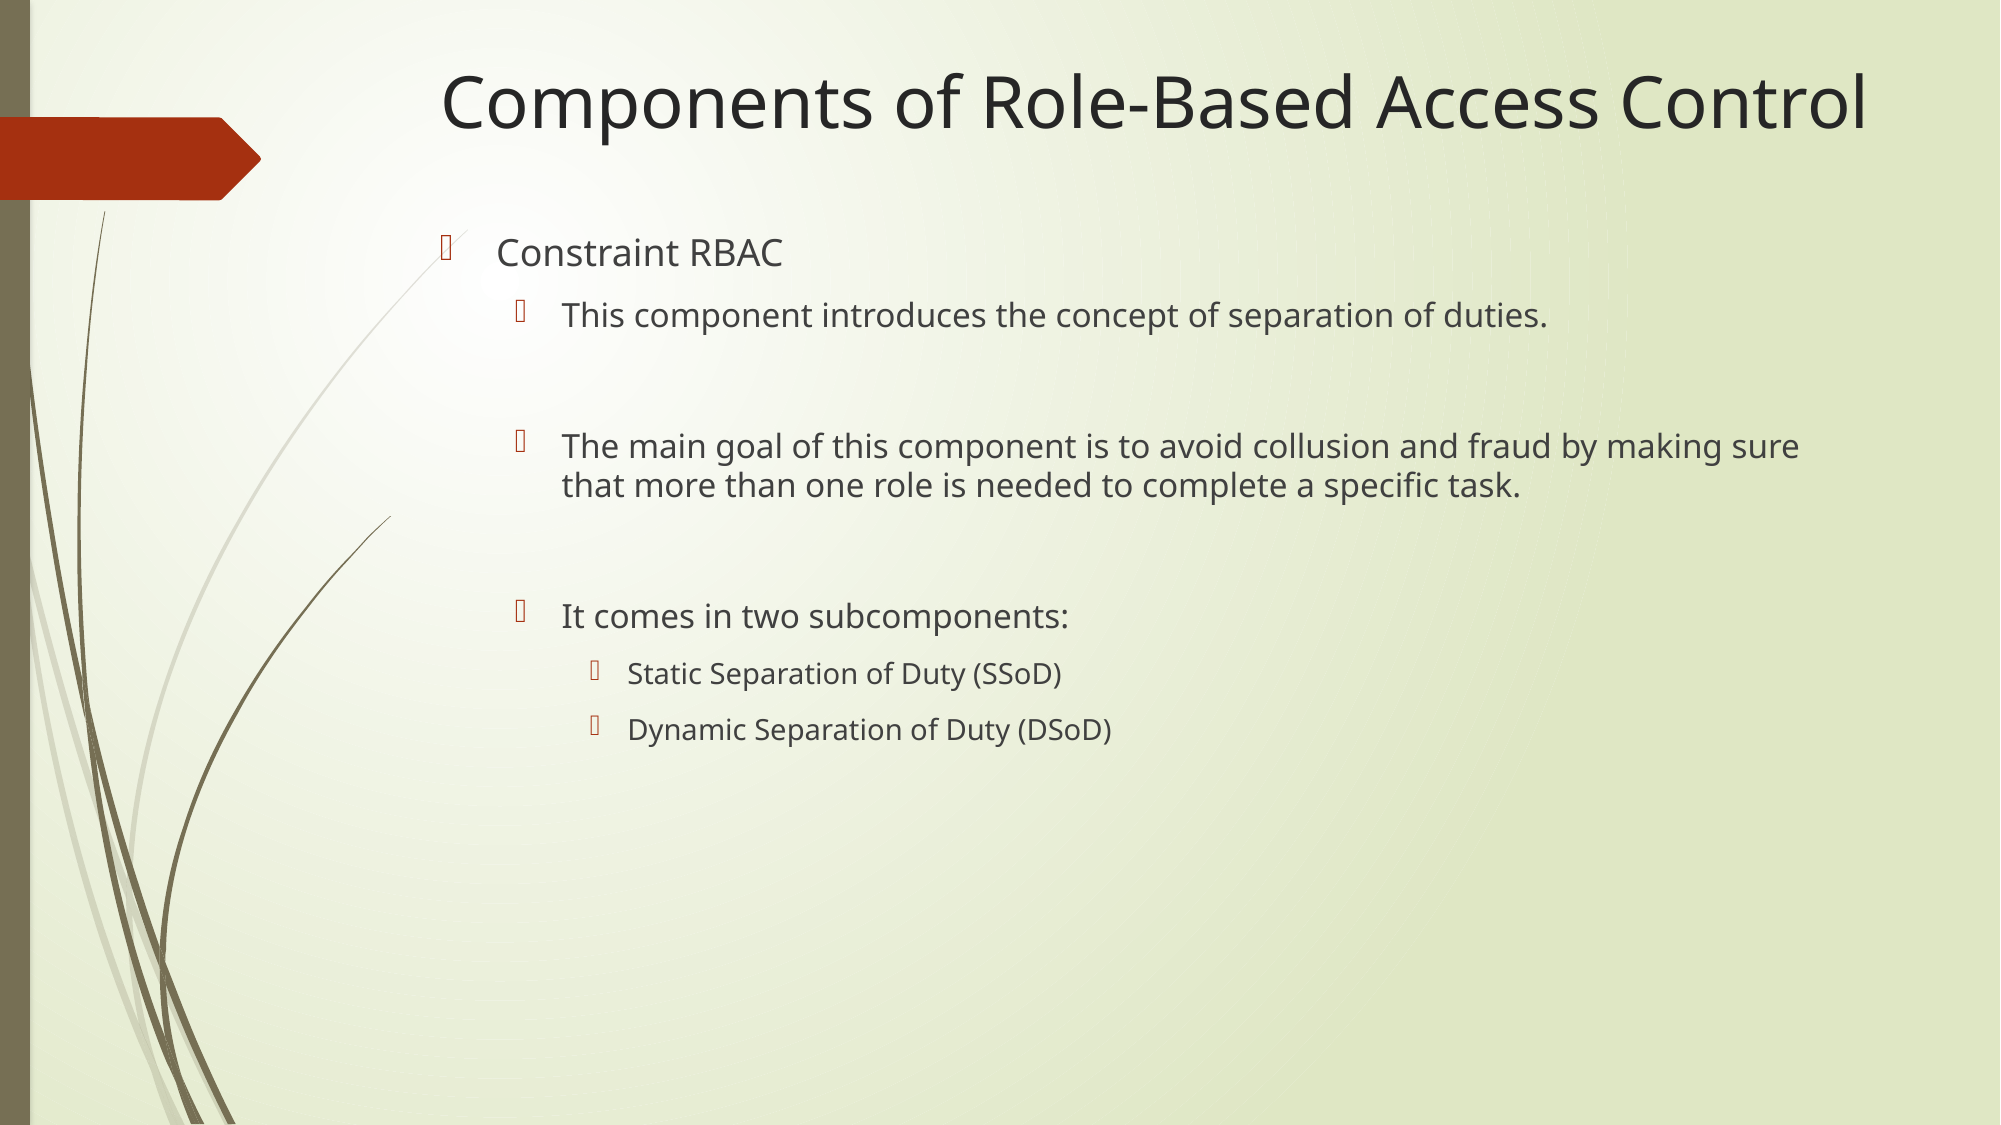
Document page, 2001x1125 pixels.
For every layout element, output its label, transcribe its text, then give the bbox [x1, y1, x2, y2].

title Components of Role-Based Access Control [425, 49, 1888, 155]
list Constraint RBAC This component introduces the concept of separation of duties. The main goal of this component is to avoid collusion and fraud by making sure that more than one role is needed to complete a specific task. It comes in two subcomponents: Static Separation of Duty (SSoD) Dynamic Separation of Duty (DSoD) [424, 155, 1888, 970]
